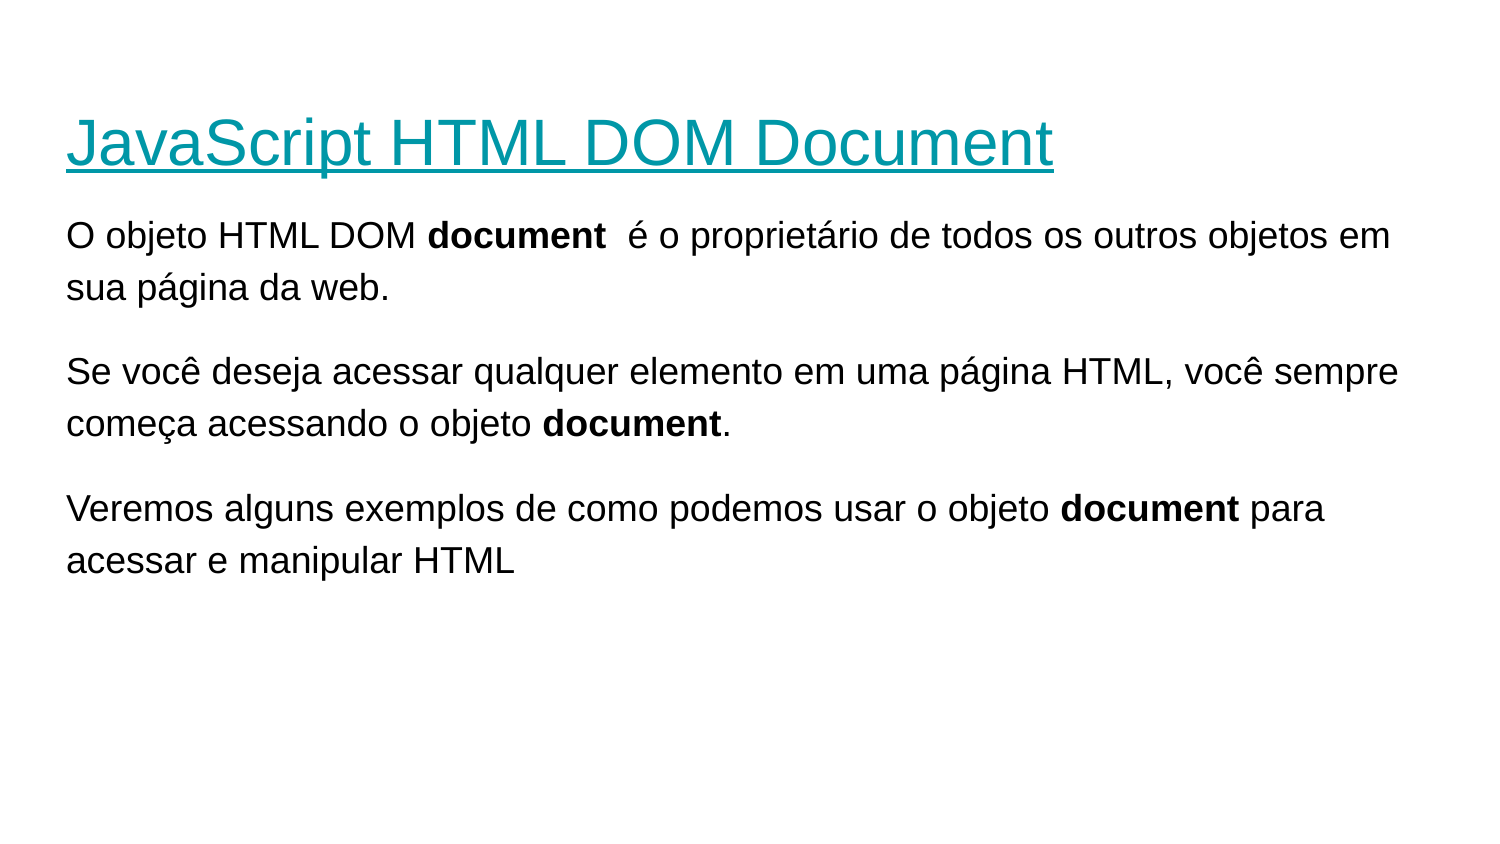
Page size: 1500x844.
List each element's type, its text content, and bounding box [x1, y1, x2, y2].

title JavaScript HTML DOM Document [51, 72, 1449, 167]
list O objeto HTML DOM document é o proprietário de todos os outros objetos em sua página da web. Se você deseja acessar qualquer elemento em uma página HTML, você sempre começa acessando o objeto document. Veremos alguns exemplos de como podemos usar o objeto document para acessar e manipular HTML [51, 189, 1449, 750]
